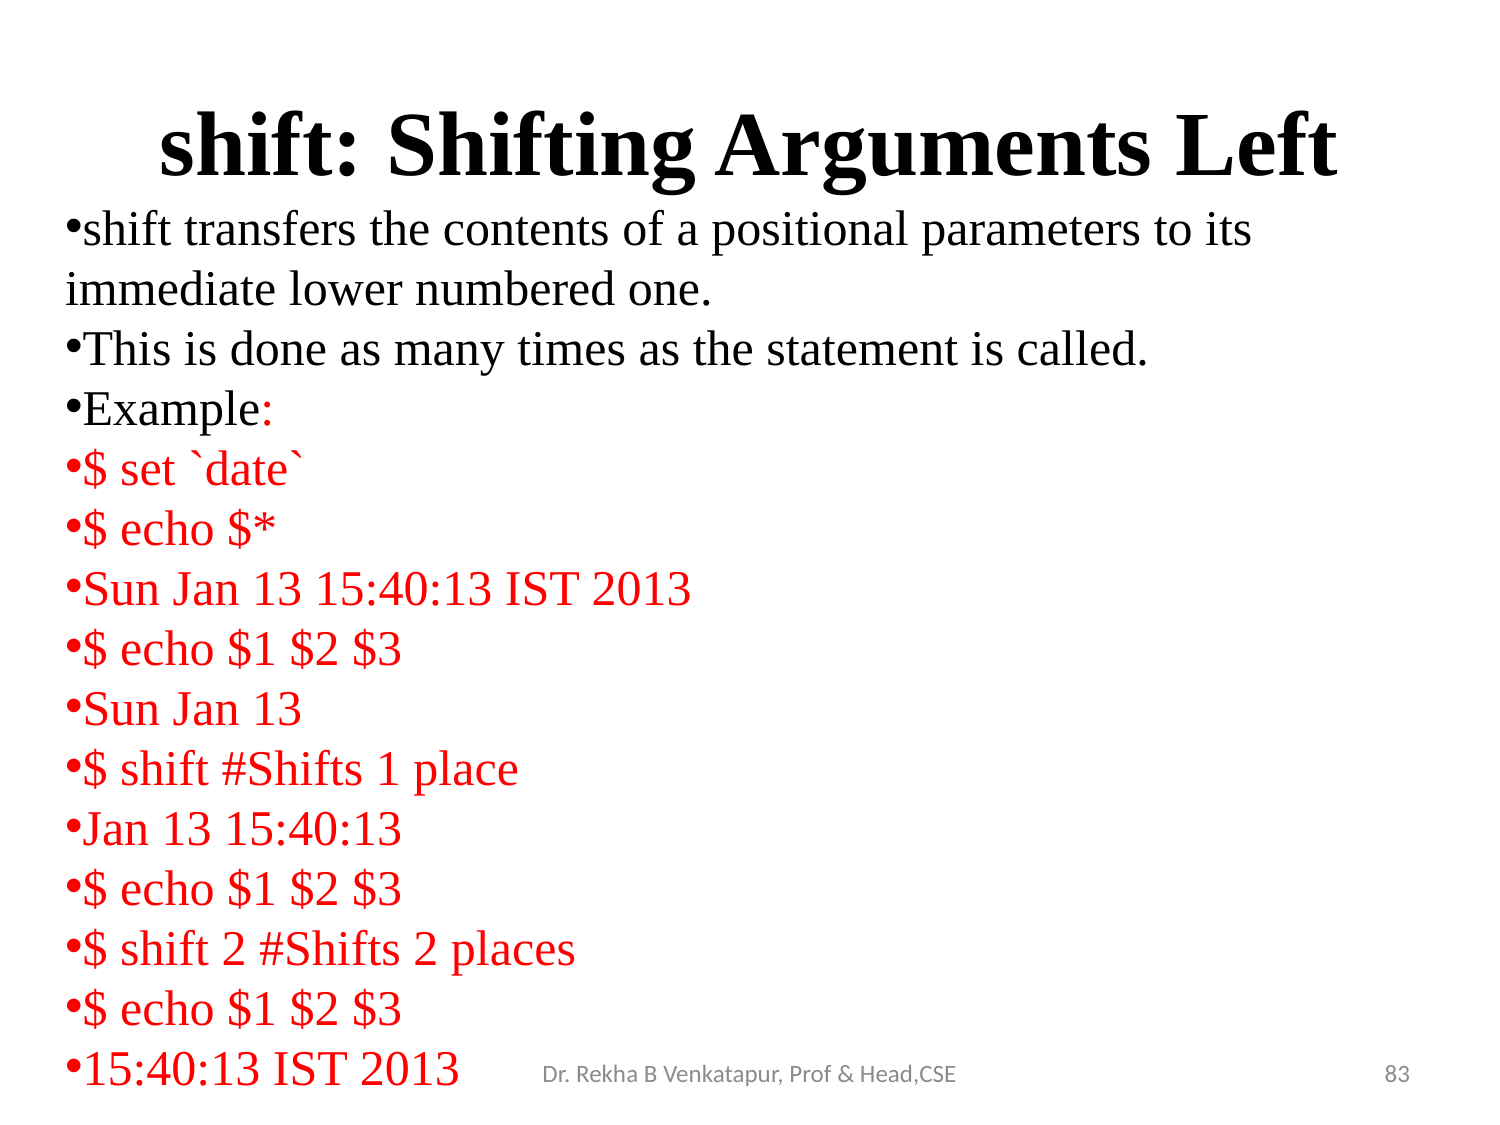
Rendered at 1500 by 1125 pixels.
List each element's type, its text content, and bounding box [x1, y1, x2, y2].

footer Dr. Rekha B Venkatapur, Prof & Head,CSE [512, 1042, 988, 1103]
slide_number 83 [1074, 1042, 1425, 1103]
title shift: Shifting Arguments Left [75, 45, 1425, 187]
list shift transfers the contents of a positional parameters to its immediate lower numbered one. This is done as many times as the statement is called. Example: $ set `date` $ echo $* Sun Jan 13 15:40:13 IST 2013 $ echo $1 $2 $3 Sun Jan 13 $ shift #Shifts 1 place Jan 13 15:40:13 $ echo $1 $2 $3 $ shift 2 #Shifts 2 places $ echo $1 $2 $3 15:40:13 IST 2013 [50, 187, 1425, 1125]
